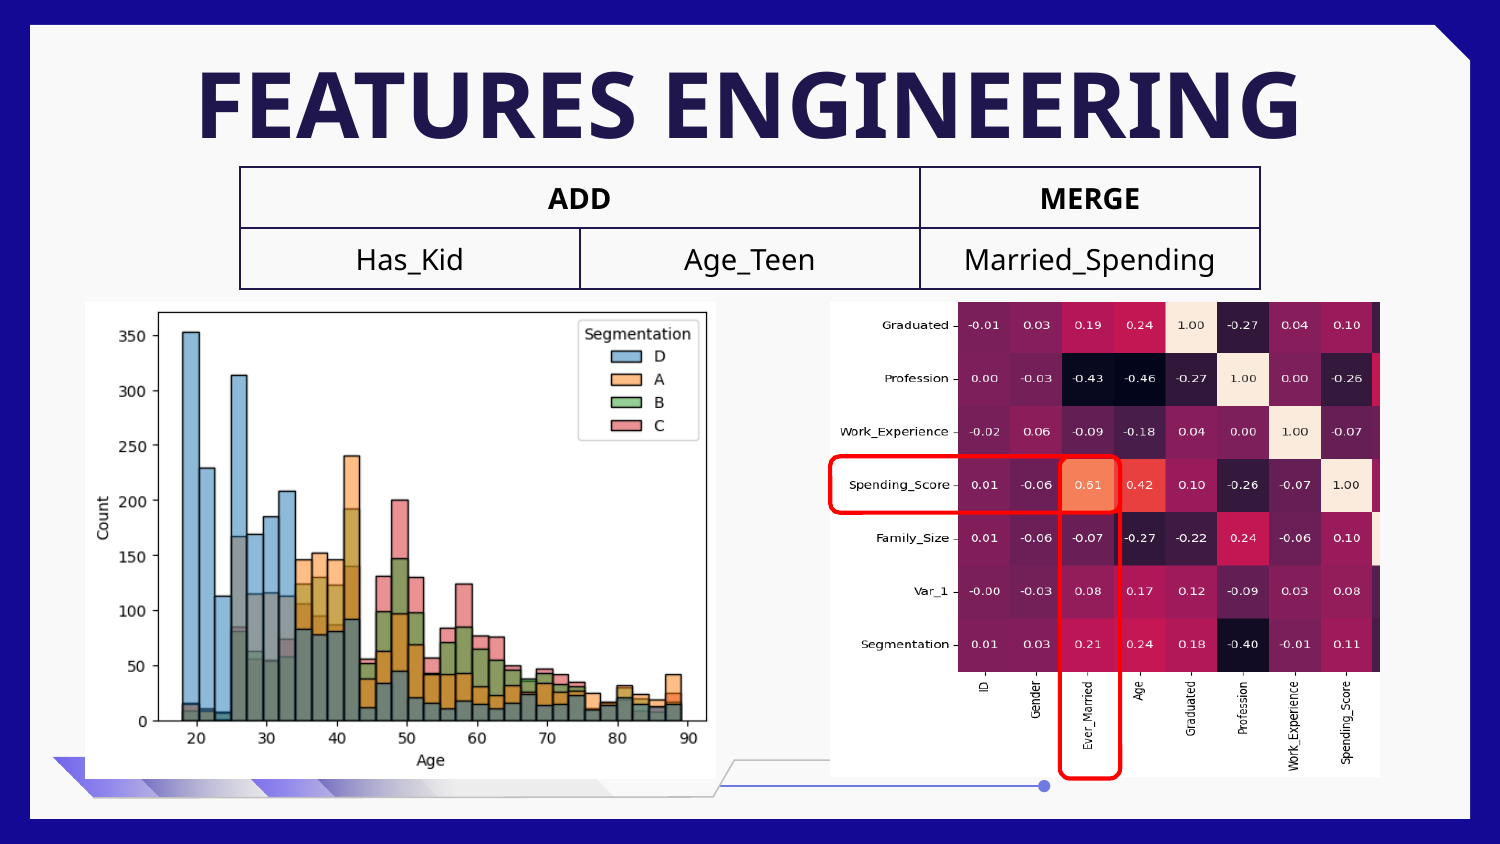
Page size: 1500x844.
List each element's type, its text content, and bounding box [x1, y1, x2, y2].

table_cell Age_Teen [581, 229, 919, 288]
picture [45, 301, 716, 824]
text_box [829, 301, 1380, 779]
table_cell Married_Spending [921, 229, 1259, 288]
text_box FEATURES ENGINEERING [0, 23, 1500, 165]
table_cell Has_Kid [241, 229, 579, 288]
table_header MERGE [921, 168, 1259, 227]
table_header ADD [241, 168, 919, 227]
